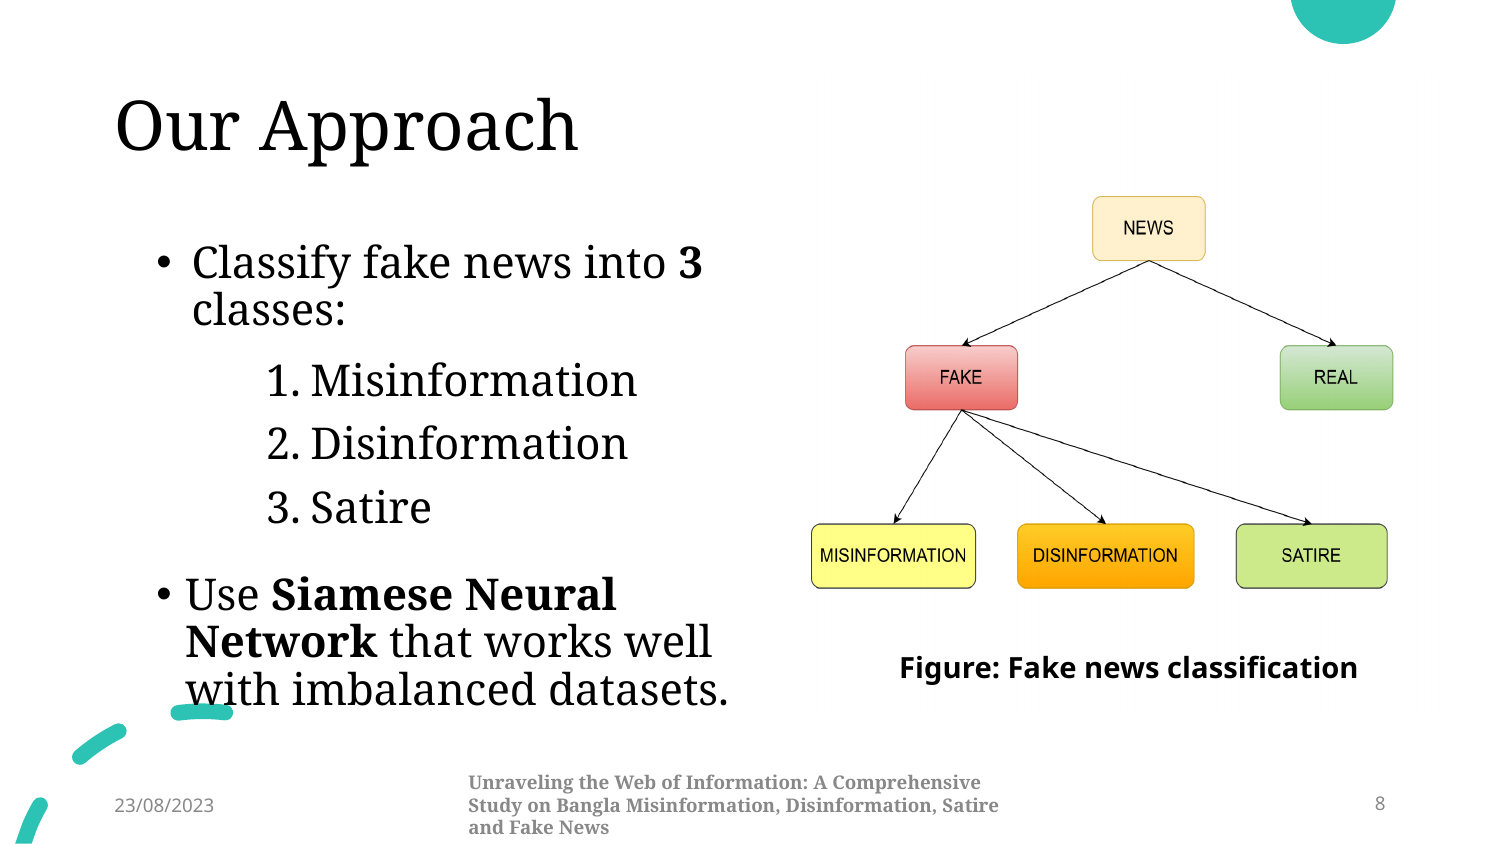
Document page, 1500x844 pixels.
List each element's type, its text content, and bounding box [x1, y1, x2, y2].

slide_number ‹#› [1059, 782, 1397, 827]
picture [749, 73, 1454, 716]
footer Unraveling the Web of Information: A Comprehensive Study on Bangla Misinformation, Disinformation, Satire and Fake News [457, 782, 1043, 827]
title Our Approach [103, 47, 1397, 211]
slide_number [103, 782, 441, 827]
list Classify fake news into 3 classes: Misinformation Disinformation Satire Use Siamese Neural Network that works well with imbalanced datasets. [145, 235, 746, 721]
